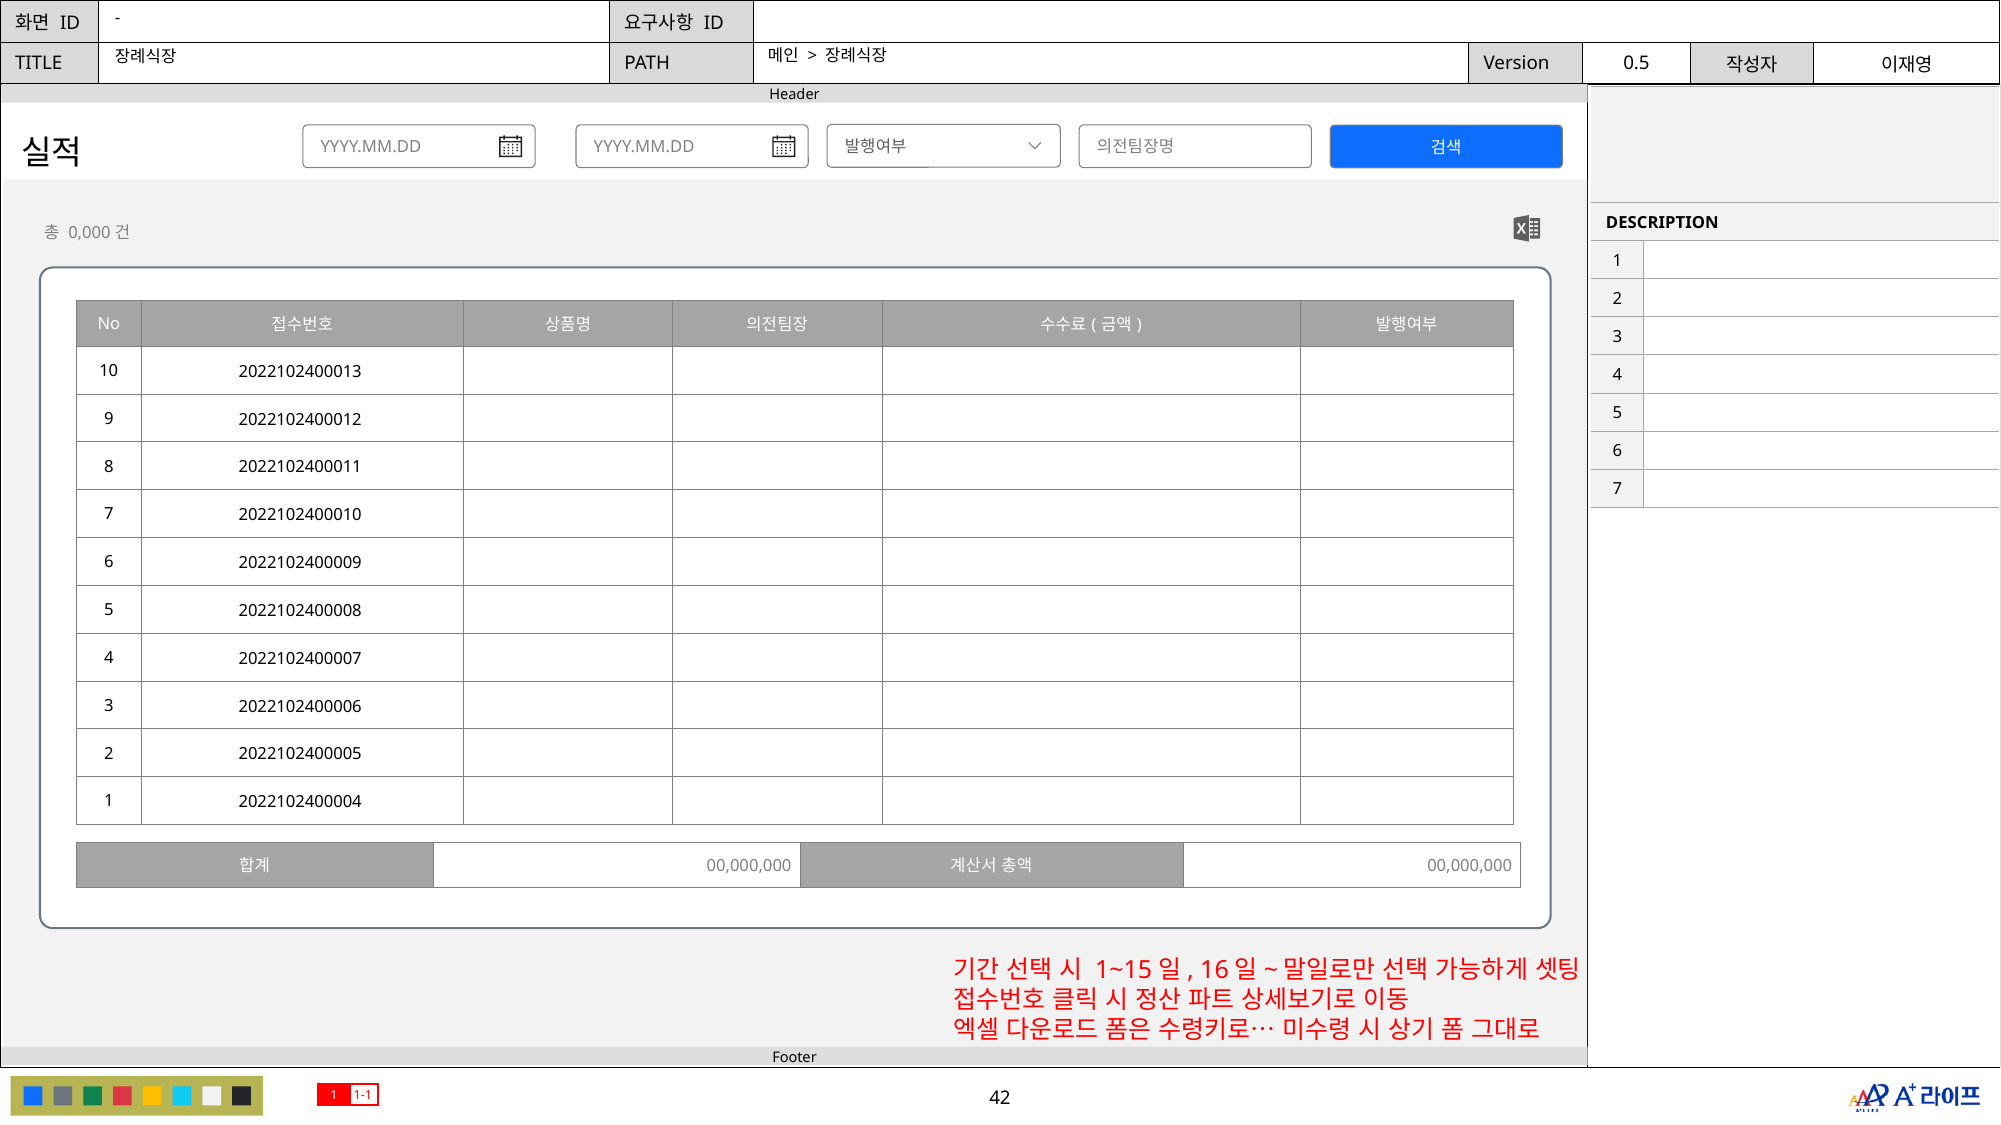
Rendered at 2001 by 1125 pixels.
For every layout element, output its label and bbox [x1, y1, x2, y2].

table_cell [883, 538, 1300, 585]
table_cell [1591, 279, 1643, 316]
table_cell [1591, 203, 1999, 240]
table_cell [142, 729, 463, 776]
table_cell [1301, 538, 1513, 585]
list [753, 39, 1465, 75]
table_header [1301, 301, 1513, 346]
table_cell [1644, 470, 1999, 507]
table_cell [673, 490, 882, 537]
table_cell [1644, 317, 1999, 354]
table_cell [77, 729, 141, 776]
text_box [99, 1, 610, 37]
table_cell [1591, 355, 1643, 393]
table_cell [883, 347, 1300, 394]
table_cell [1591, 394, 1643, 431]
table_cell [673, 395, 882, 441]
table_cell [1301, 490, 1513, 537]
table_cell [1301, 729, 1513, 776]
text_box [38, 266, 1552, 930]
table_cell [1644, 394, 1999, 431]
table_cell [77, 634, 141, 681]
table_cell [673, 442, 882, 489]
table_cell [673, 586, 882, 633]
table_cell [883, 490, 1300, 537]
table_cell [883, 395, 1300, 441]
table_header [801, 843, 1183, 887]
table_header [142, 301, 463, 346]
table_cell [673, 347, 882, 394]
table_header [77, 301, 141, 346]
table_cell [673, 682, 882, 728]
table_cell [142, 490, 463, 537]
table_header [464, 301, 672, 346]
table_cell [142, 634, 463, 681]
table_cell [883, 729, 1300, 776]
table_cell [142, 538, 463, 585]
table_cell [464, 490, 672, 537]
table_cell [1644, 355, 1999, 393]
table_cell [883, 442, 1300, 489]
table_cell [1644, 279, 1999, 316]
table_cell [1301, 442, 1513, 489]
table_cell [1644, 241, 1999, 278]
table_header [1591, 87, 1999, 202]
table_cell [1301, 682, 1513, 728]
table_cell [77, 347, 141, 394]
table_cell [77, 395, 141, 441]
table_cell [673, 777, 882, 824]
table_cell [1591, 470, 1643, 507]
table_cell [142, 395, 463, 441]
text_box [938, 946, 1596, 1051]
table_cell [464, 538, 672, 585]
table_header [673, 301, 882, 346]
table_cell [1301, 777, 1513, 824]
table_cell [142, 586, 463, 633]
text_box [1513, 215, 1541, 242]
table_cell [142, 442, 463, 489]
text_box [6, 124, 98, 179]
table_cell [1301, 586, 1513, 633]
table_cell [77, 442, 141, 489]
text_box [99, 41, 607, 72]
table_cell [464, 634, 672, 681]
table_cell [77, 586, 141, 633]
table_cell [1301, 347, 1513, 394]
table_cell [673, 538, 882, 585]
table_cell [1301, 395, 1513, 441]
table_header [883, 301, 1300, 346]
table_cell [1591, 241, 1643, 278]
table_cell [77, 490, 141, 537]
table_cell [1591, 432, 1643, 469]
table_cell [1591, 317, 1643, 354]
table_header [434, 843, 800, 887]
text_box [302, 123, 1563, 169]
table_cell [673, 634, 882, 681]
table_cell [883, 586, 1300, 633]
table_cell [142, 347, 463, 394]
table_cell [464, 395, 672, 441]
table_cell [77, 682, 141, 728]
table_cell [1301, 634, 1513, 681]
text_box [29, 215, 146, 250]
table_cell [673, 729, 882, 776]
table_cell [77, 777, 141, 824]
table_cell [464, 682, 672, 728]
table_header [1184, 843, 1520, 887]
picture [1848, 1083, 1980, 1112]
table_cell [464, 586, 672, 633]
table_header [77, 843, 433, 887]
text_box [317, 1083, 379, 1106]
table_cell [142, 682, 463, 728]
table_cell [883, 634, 1300, 681]
table_cell [464, 729, 672, 776]
table_cell [1644, 432, 1999, 469]
table_cell [883, 682, 1300, 728]
table_cell [464, 777, 672, 824]
table_cell [77, 538, 141, 585]
table_cell [464, 442, 672, 489]
table_cell [464, 347, 672, 394]
table_cell [142, 777, 463, 824]
table_cell [883, 777, 1300, 824]
